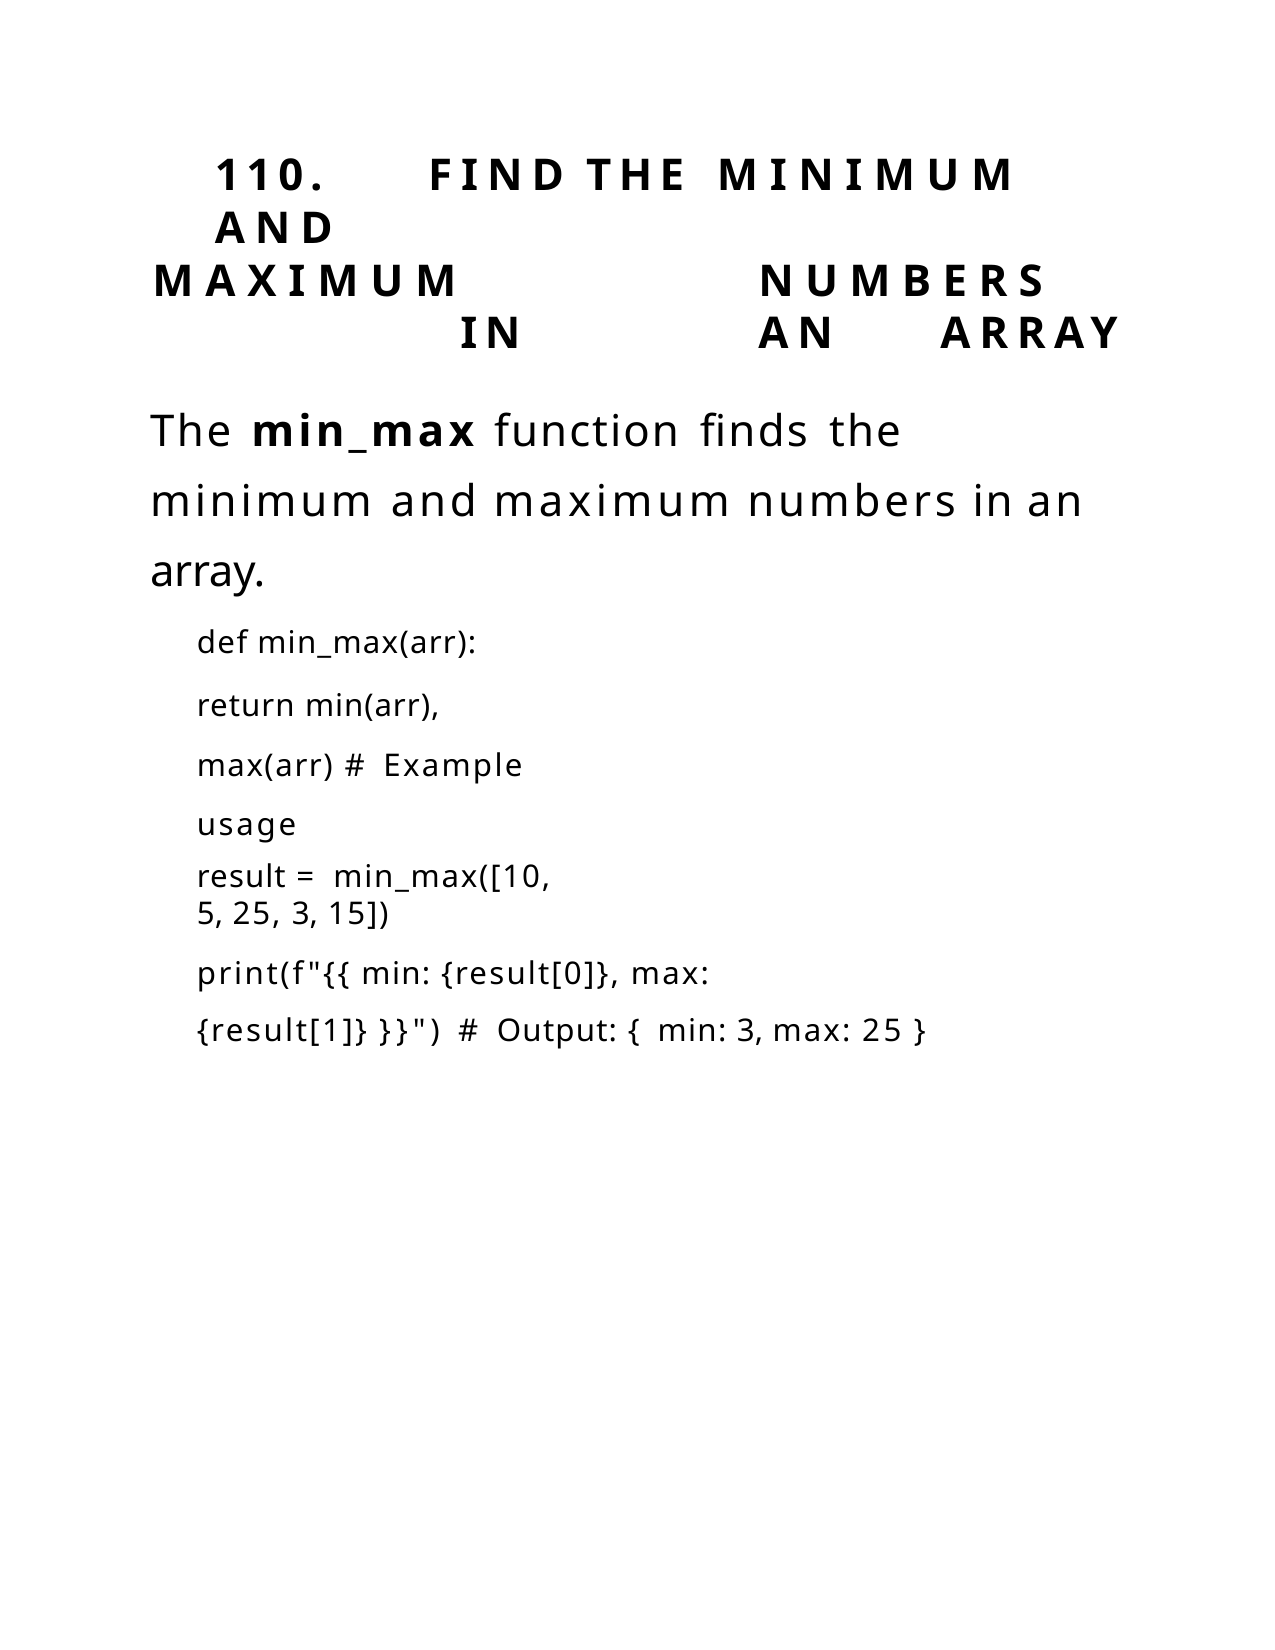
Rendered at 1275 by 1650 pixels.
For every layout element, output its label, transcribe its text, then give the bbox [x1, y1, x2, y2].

text_box 110. FIND THE MINIMUM AND MAXIMUM NUMBERS IN AN ARRAY The min_max function finds the minimum and maximum numbers in an array. def min_max(arr): return min(arr), max(arr) # Example usage result = min_max([10, 5, 25, 3, 15]) print(f"{{ min: {result[0]}, max: {result[1]} }}") # Output: { min: 3, max: 25 } [147, 144, 1126, 1049]
